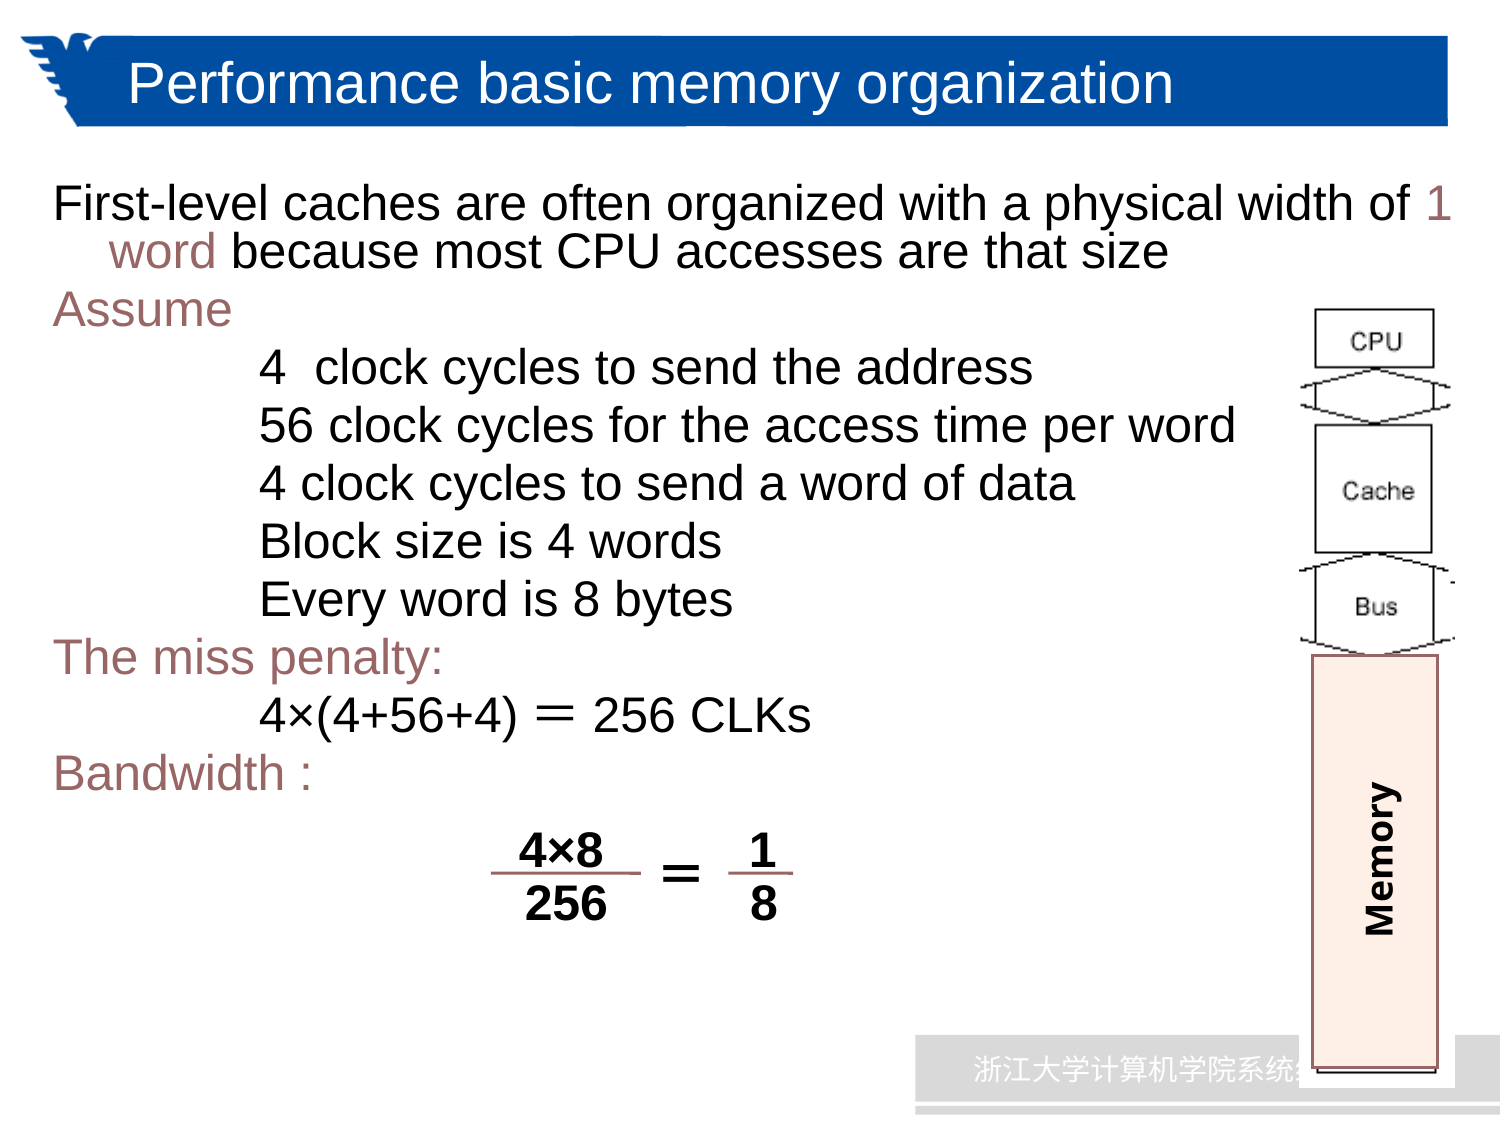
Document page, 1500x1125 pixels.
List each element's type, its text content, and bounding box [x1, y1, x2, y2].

list First-level caches are often organized with a physical width of 1 word because most CPU accesses are that size Assume 4 clock cycles to send the address 56 clock cycles for the access time per word 4 clock cycles to send a word of data Block size is 4 words Every word is 8 bytes The miss penalty: 4×(4+56+4)＝256 CLKs Bandwidth : [37, 174, 1500, 950]
title Performance basic memory organization [112, 11, 1500, 149]
picture [5, 18, 112, 127]
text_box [1299, 299, 1456, 1088]
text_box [490, 810, 795, 939]
